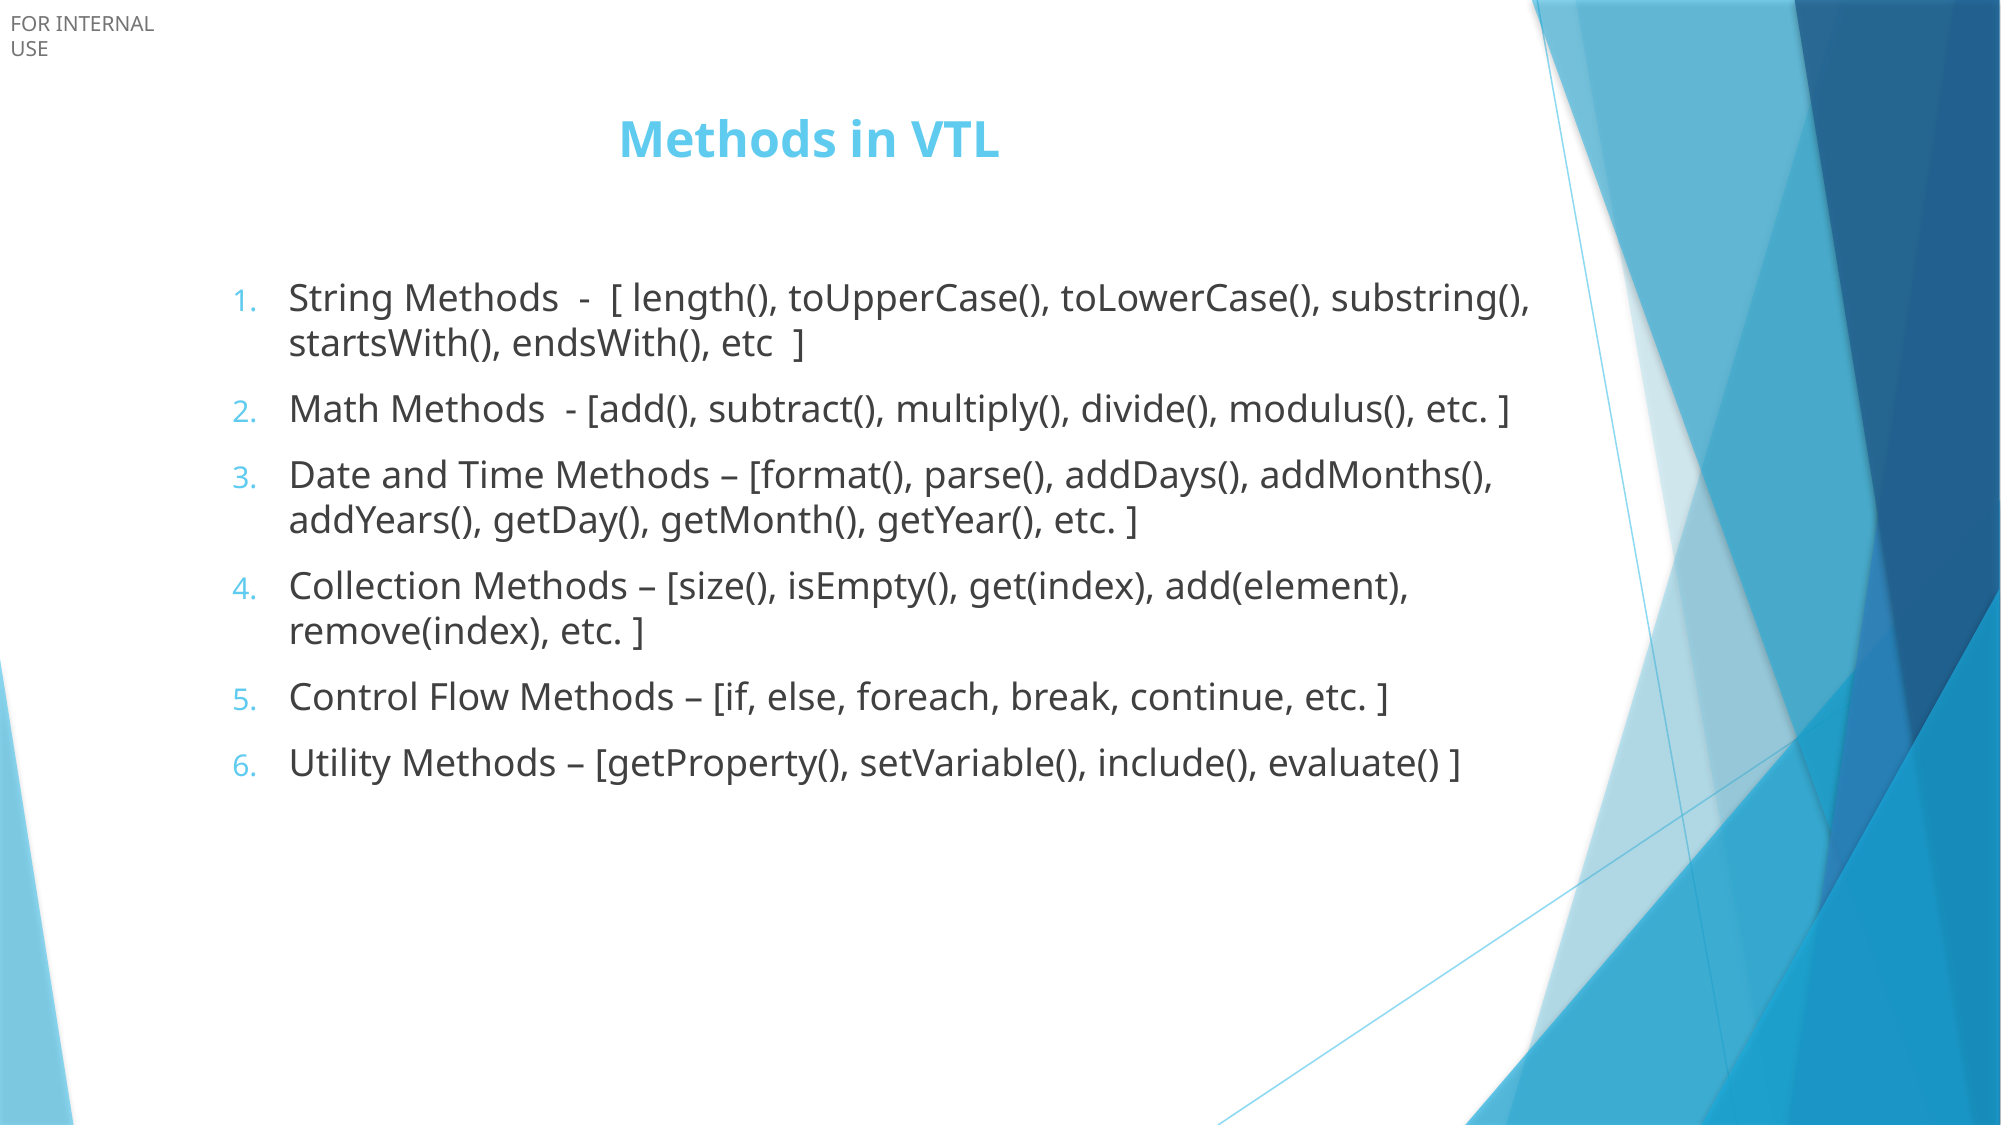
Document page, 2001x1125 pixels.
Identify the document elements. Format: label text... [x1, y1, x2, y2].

list String Methods - [ length(), toUpperCase(), toLowerCase(), substring(), startsWith(), endsWith(), etc ] Math Methods - [add(), subtract(), multiply(), divide(), modulus(), etc. ] Date and Time Methods – [format(), parse(), addDays(), addMonths(), addYears(), getDay(), getMonth(), getYear(), etc. ] Collection Methods – [size(), isEmpty(), get(index), add(element), remove(index), etc. ] Control Flow Methods – [if, else, foreach, break, continue, etc. ] Utility Methods – [getProperty(), setVariable(), include(), evaluate() ] [151, 266, 1562, 904]
title Methods in VTL [111, 99, 1522, 182]
